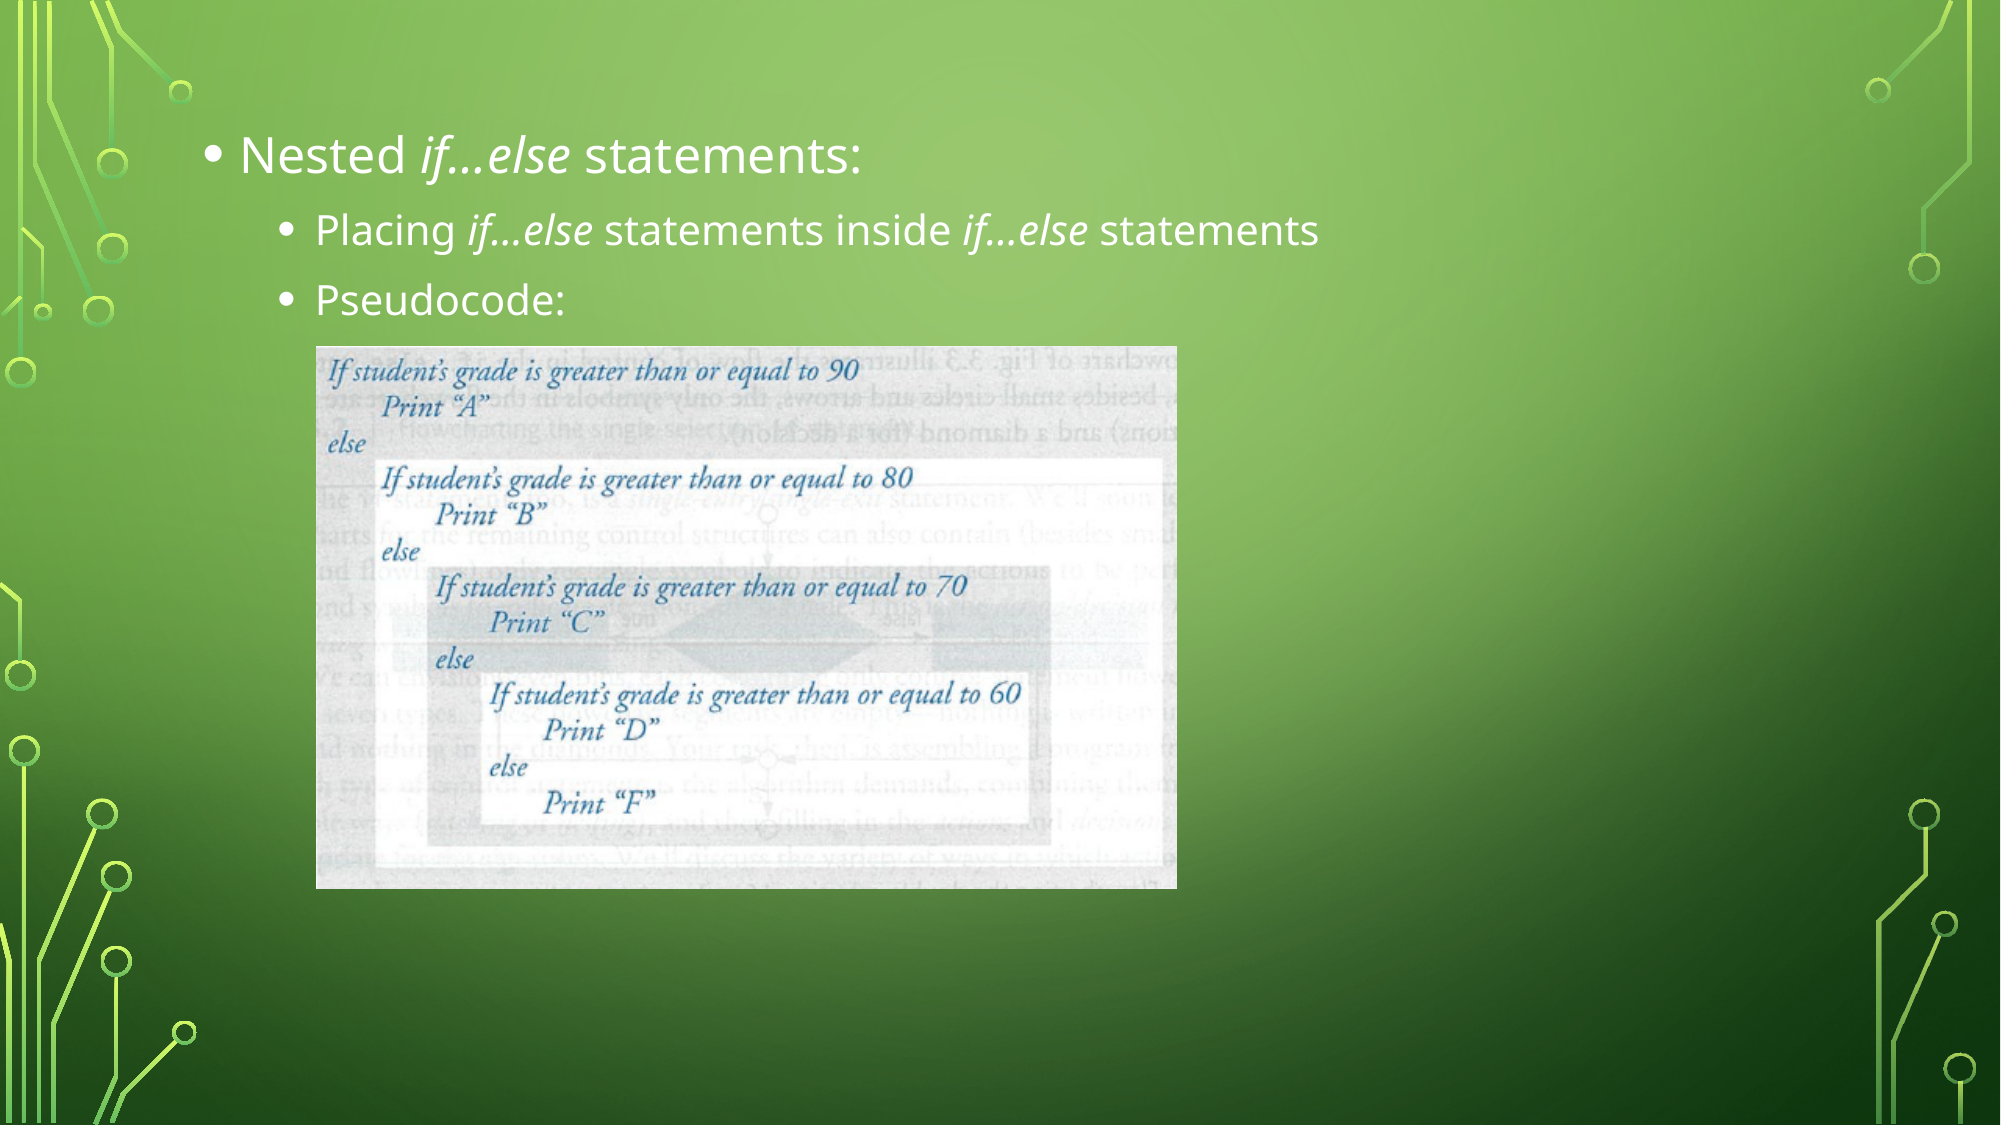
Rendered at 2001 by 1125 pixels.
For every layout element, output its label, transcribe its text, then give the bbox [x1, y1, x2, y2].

picture [315, 345, 1178, 889]
list Nested if…else statements: Placing if…else statements inside if…else statements Pseudocode: [187, 103, 1813, 950]
